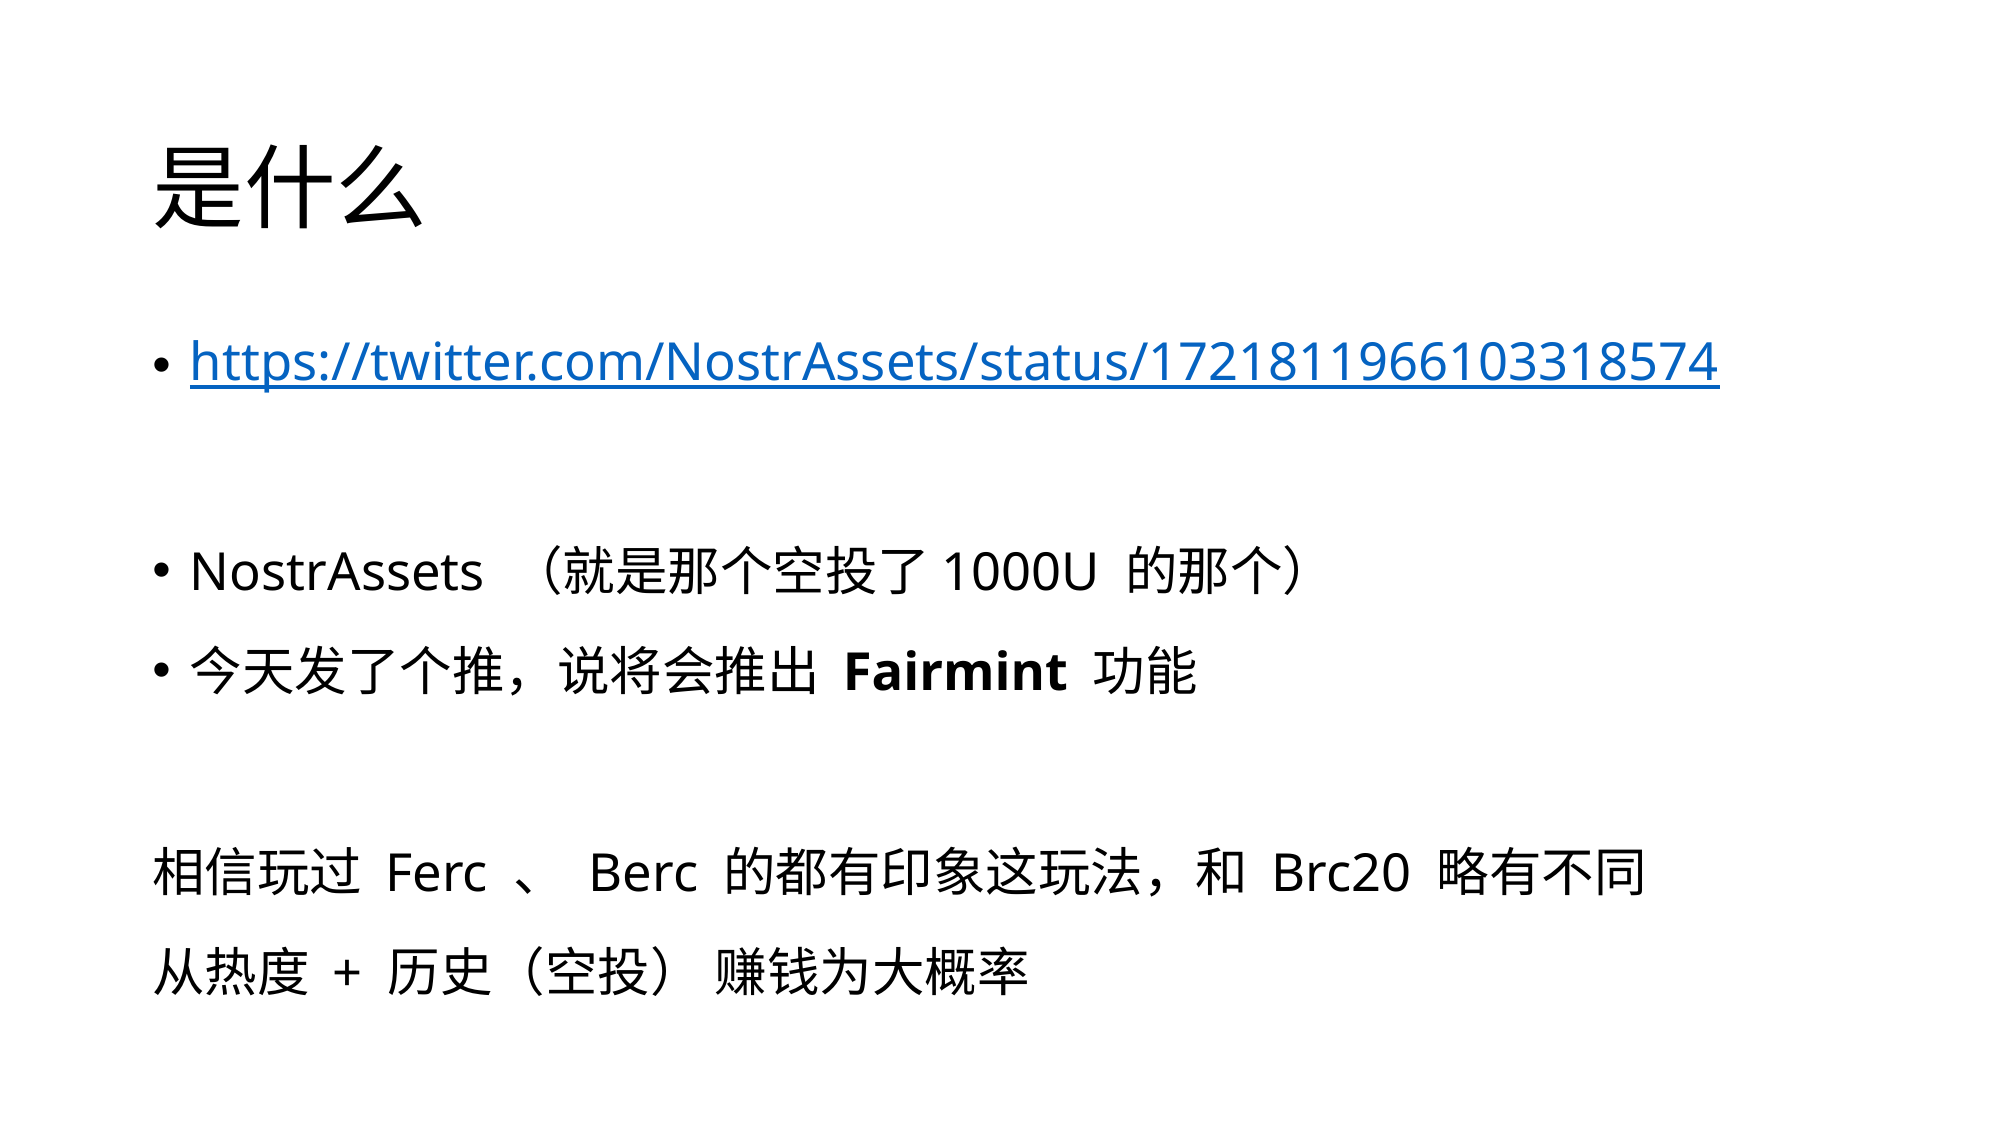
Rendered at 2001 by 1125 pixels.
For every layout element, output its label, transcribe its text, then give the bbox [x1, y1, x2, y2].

list https://twitter.com/NostrAssets/status/1721811966103318574 NostrAssets （就是那个空投了1000U 的那个） 今天发了个推，说将会推出 Fairmint 功能 相信玩过 Ferc 、 Berc 的都有印象这玩法，和 Brc20 略有不同 从热度 + 历史（空投） 赚钱为大概率 [137, 299, 1863, 1014]
title 是什么 [137, 59, 1863, 278]
